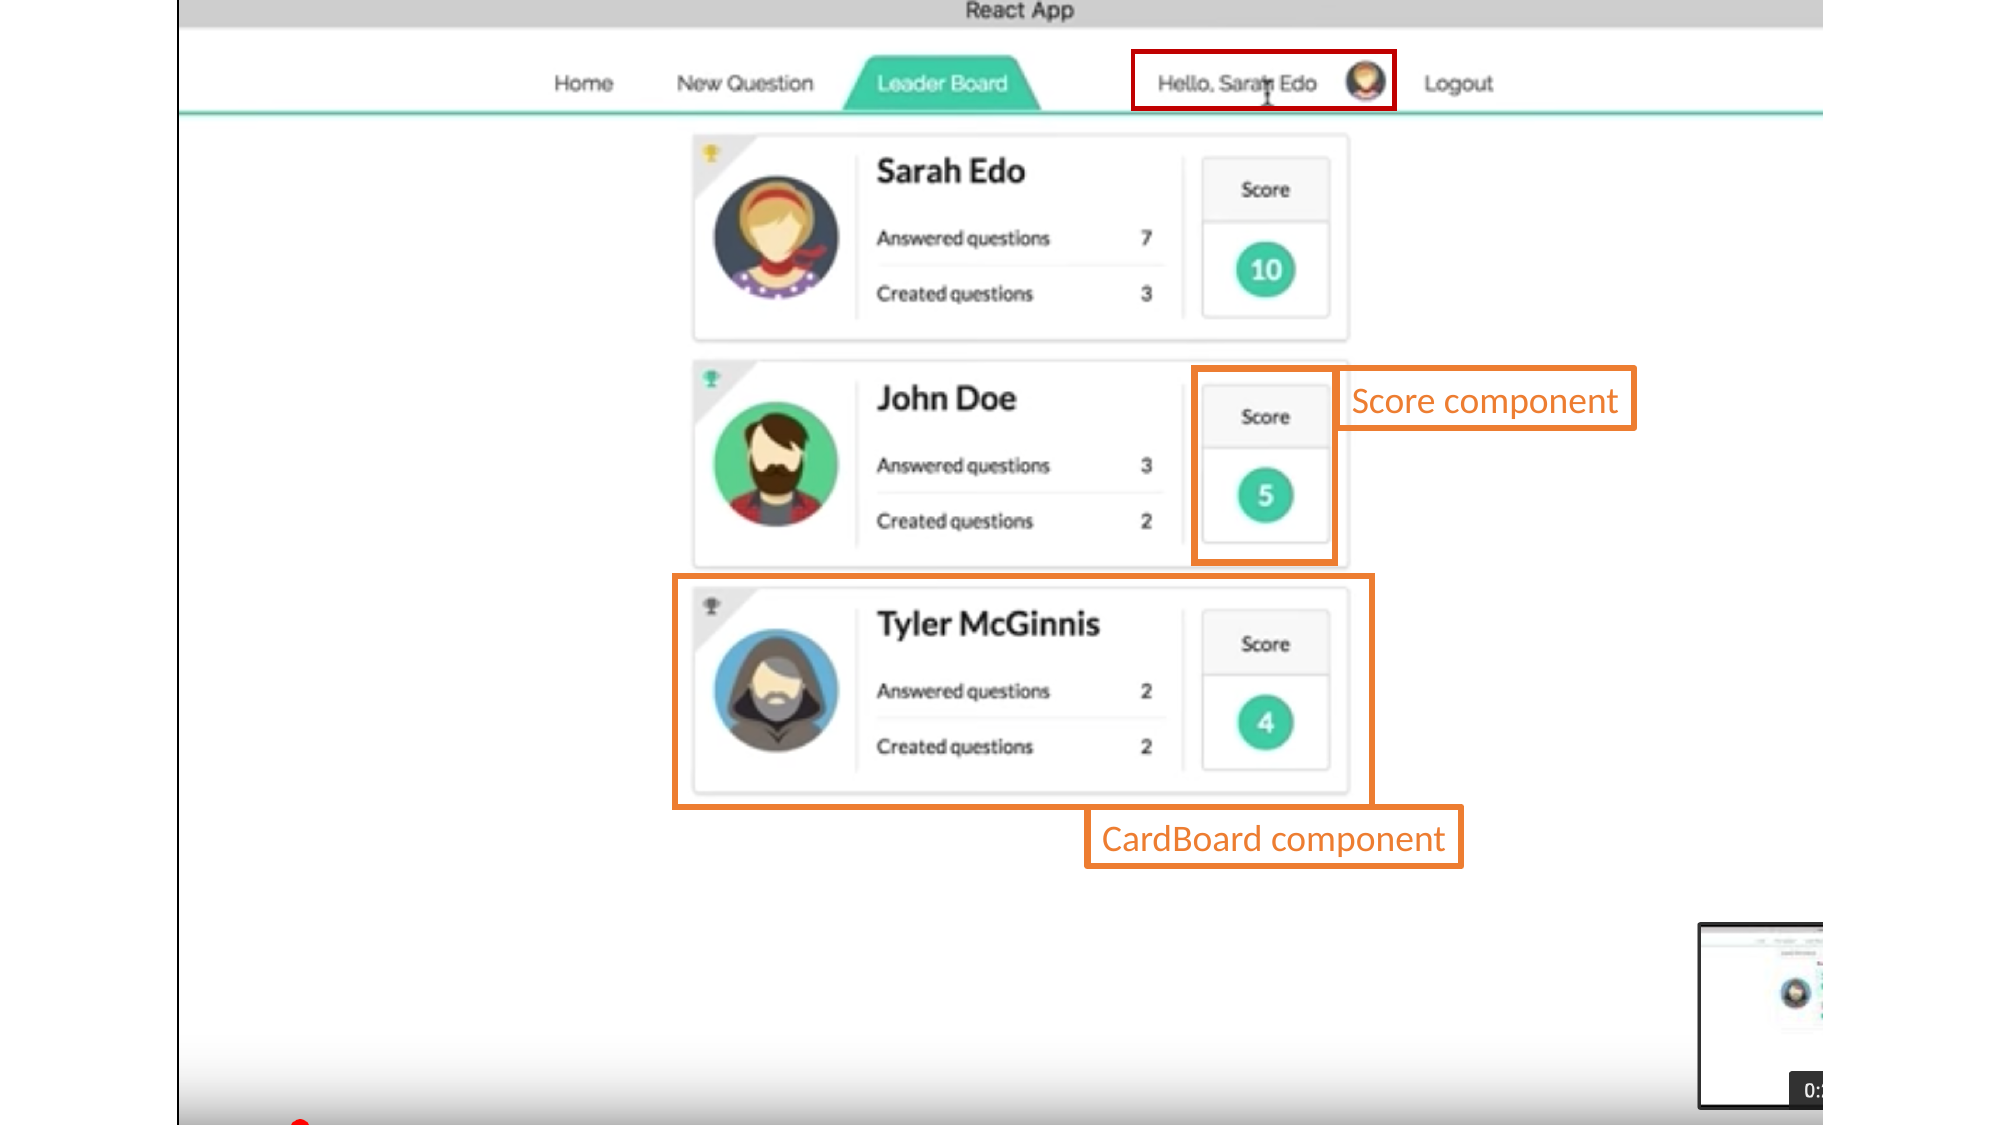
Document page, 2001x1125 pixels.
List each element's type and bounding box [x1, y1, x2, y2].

picture [177, 0, 1823, 1125]
